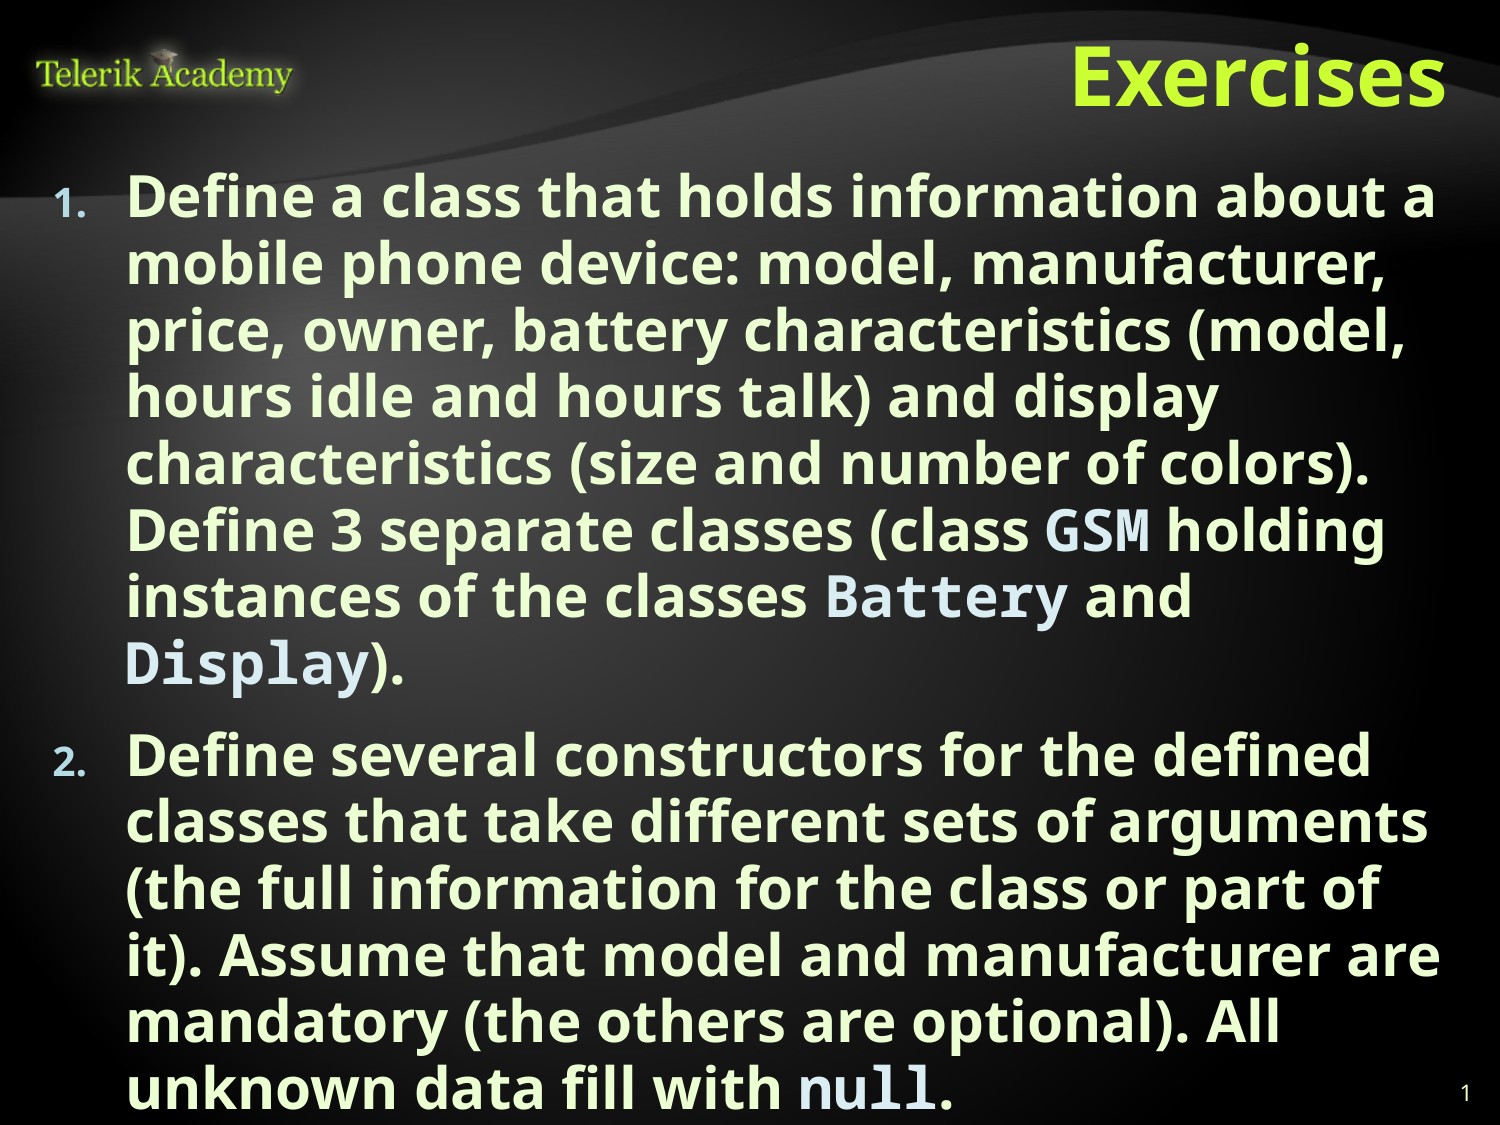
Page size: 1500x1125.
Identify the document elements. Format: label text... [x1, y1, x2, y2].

slide_number 1 [1412, 1074, 1488, 1113]
list Define a class that holds information about a mobile phone device: model, manufacturer, price, owner, battery characteristics (model, hours idle and hours talk) and display characteristics (size and number of colors). Define 3 separate classes (class GSM holding instances of the classes Battery and Display). Define several constructors for the defined classes that take different sets of arguments (the full information for the class or part of it). Assume that model and manufacturer are mandatory (the others are optional). All unknown data fill with null. Add an enumeration BatteryType (Li-Ion, NiMH, NiCd, …) and use it as a new field for the batteries. [37, 155, 1463, 1075]
picture [0, 0, 1500, 1125]
title Exercises [300, 12, 1463, 150]
